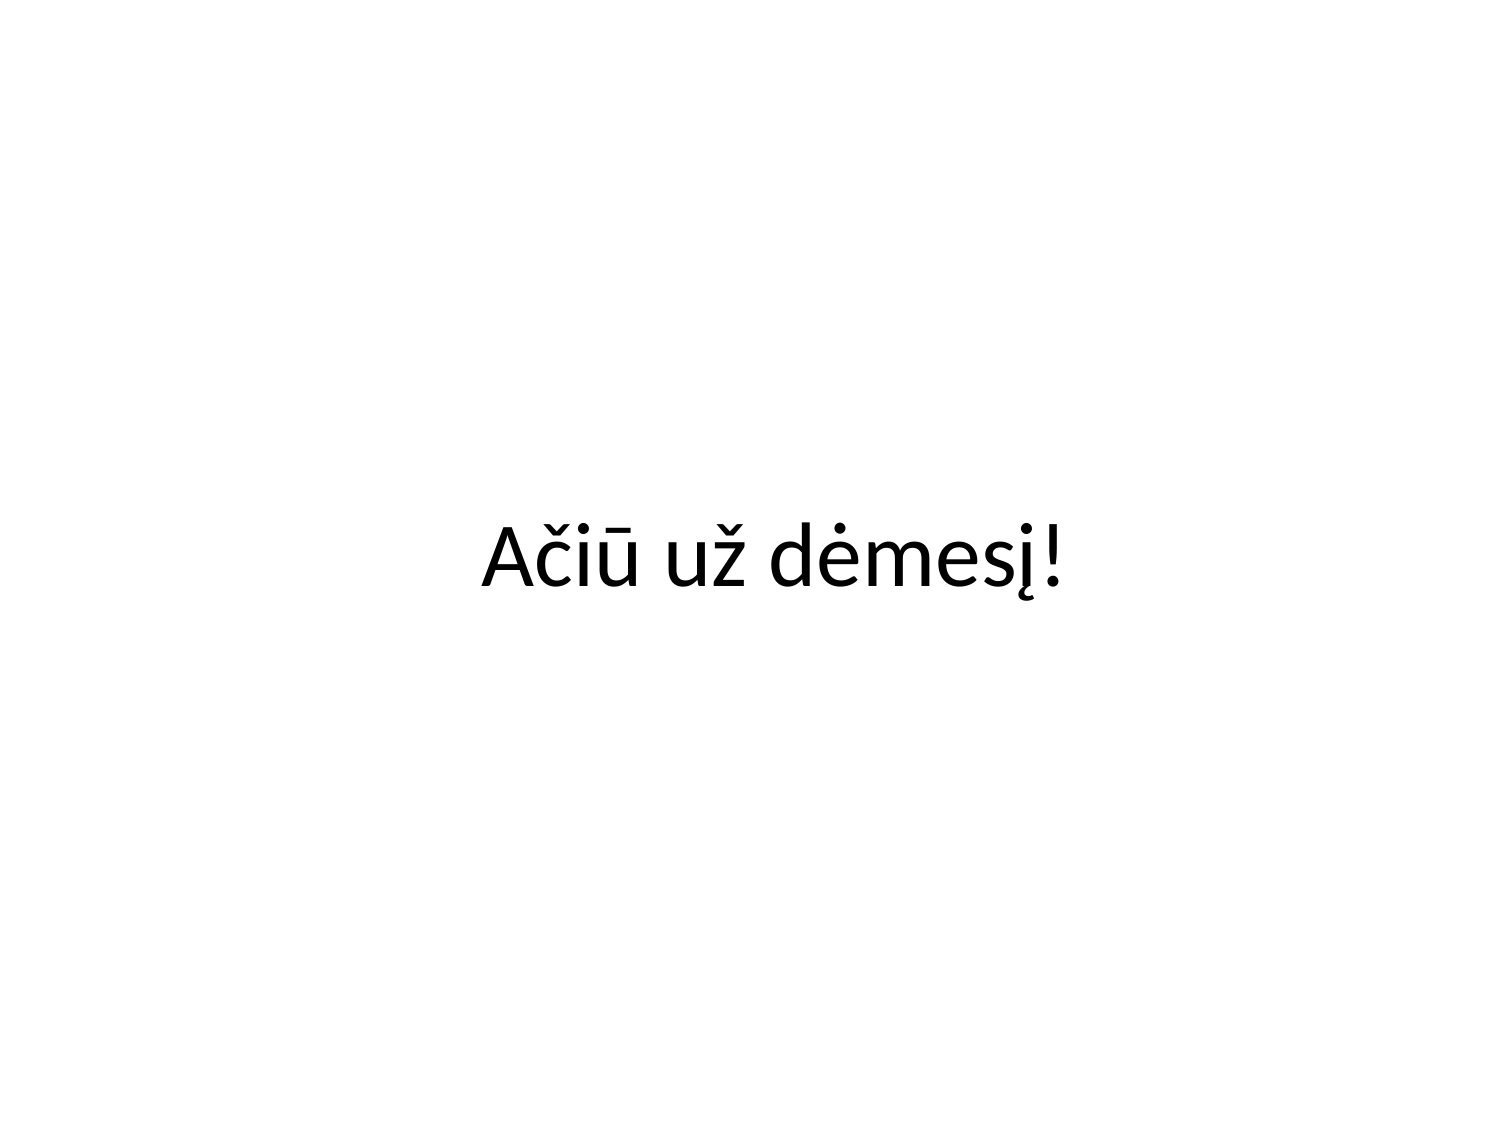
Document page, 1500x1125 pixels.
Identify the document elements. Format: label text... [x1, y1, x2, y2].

title Ačiū už dėmesį! [100, 456, 1451, 644]
